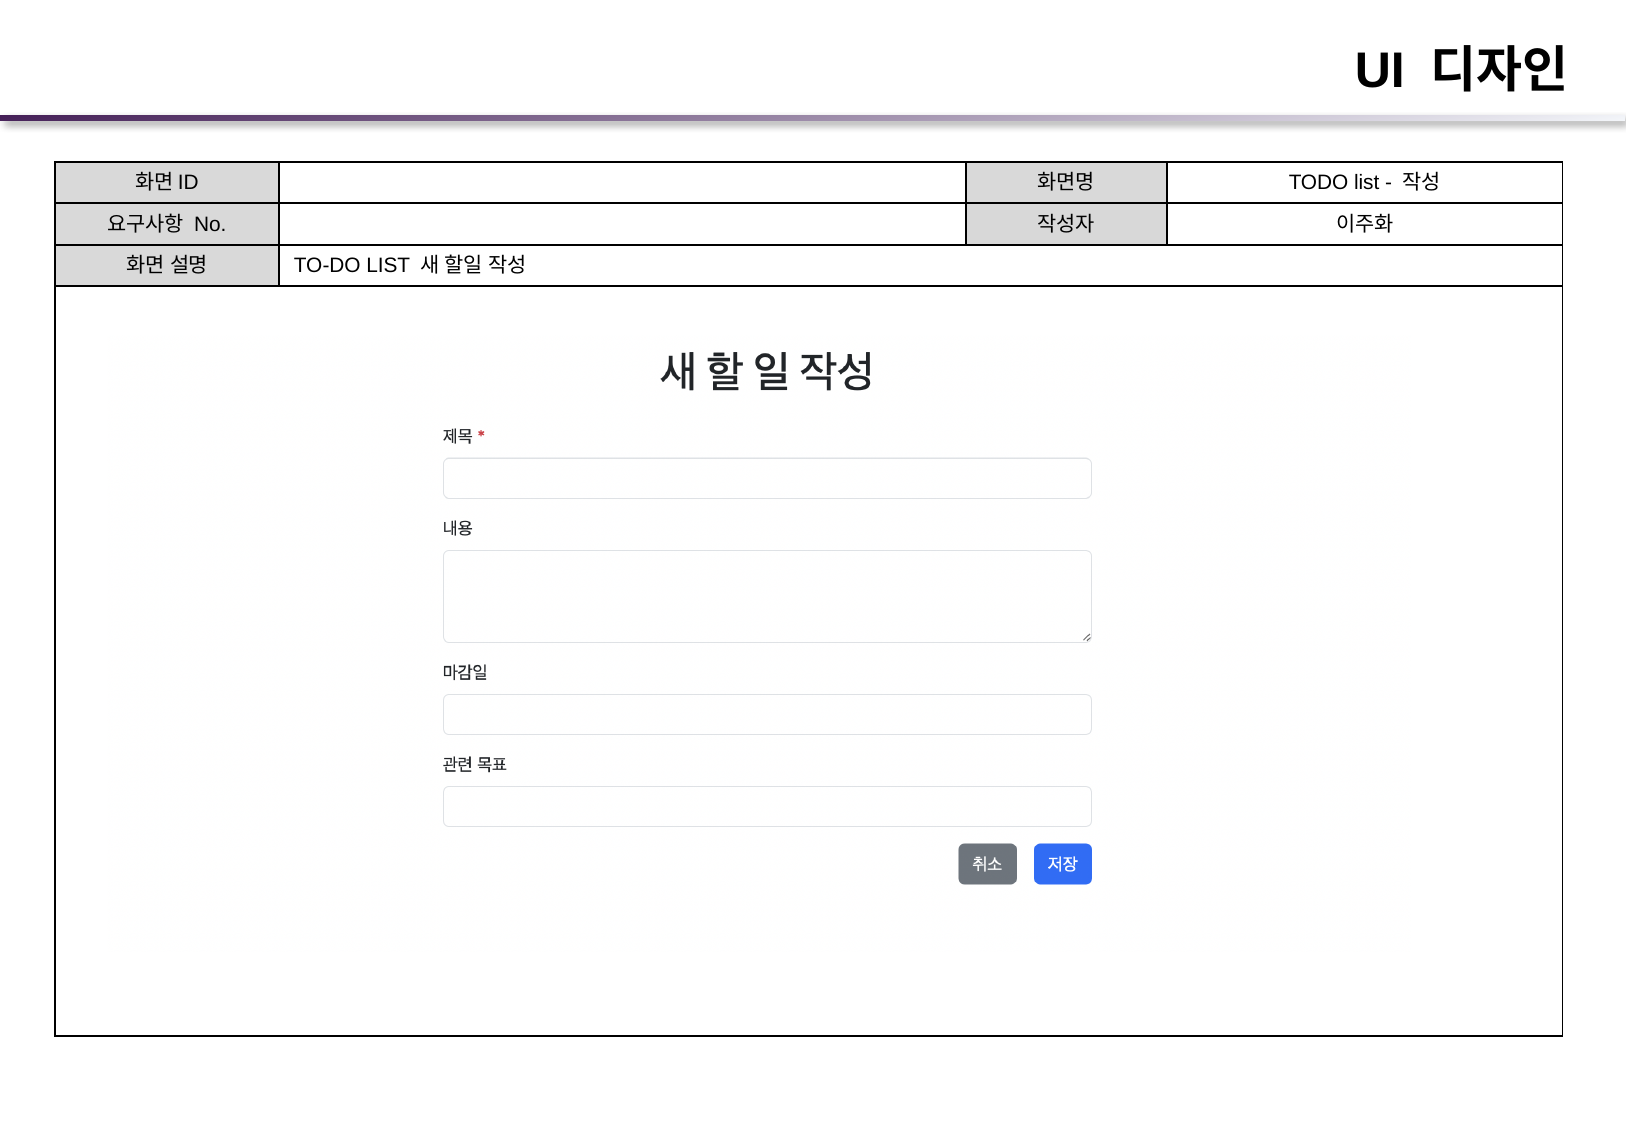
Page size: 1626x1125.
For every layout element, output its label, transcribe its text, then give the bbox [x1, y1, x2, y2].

table_header 화면명 [967, 163, 1166, 202]
table_cell 화면 설명 [56, 246, 278, 285]
table_cell [56, 287, 1562, 1035]
table_header [280, 163, 965, 202]
table_cell 요구사항 No. [56, 204, 278, 244]
table_header 화면ID [56, 163, 278, 202]
table_cell 이주화 [1168, 204, 1562, 244]
picture [107, 335, 1411, 952]
table_cell [280, 204, 965, 244]
table_cell TO-DO LIST 새 할일 작성 [280, 246, 1562, 285]
table_header TODO list - 작성 [1168, 163, 1562, 202]
table_cell 작성자 [967, 204, 1166, 244]
